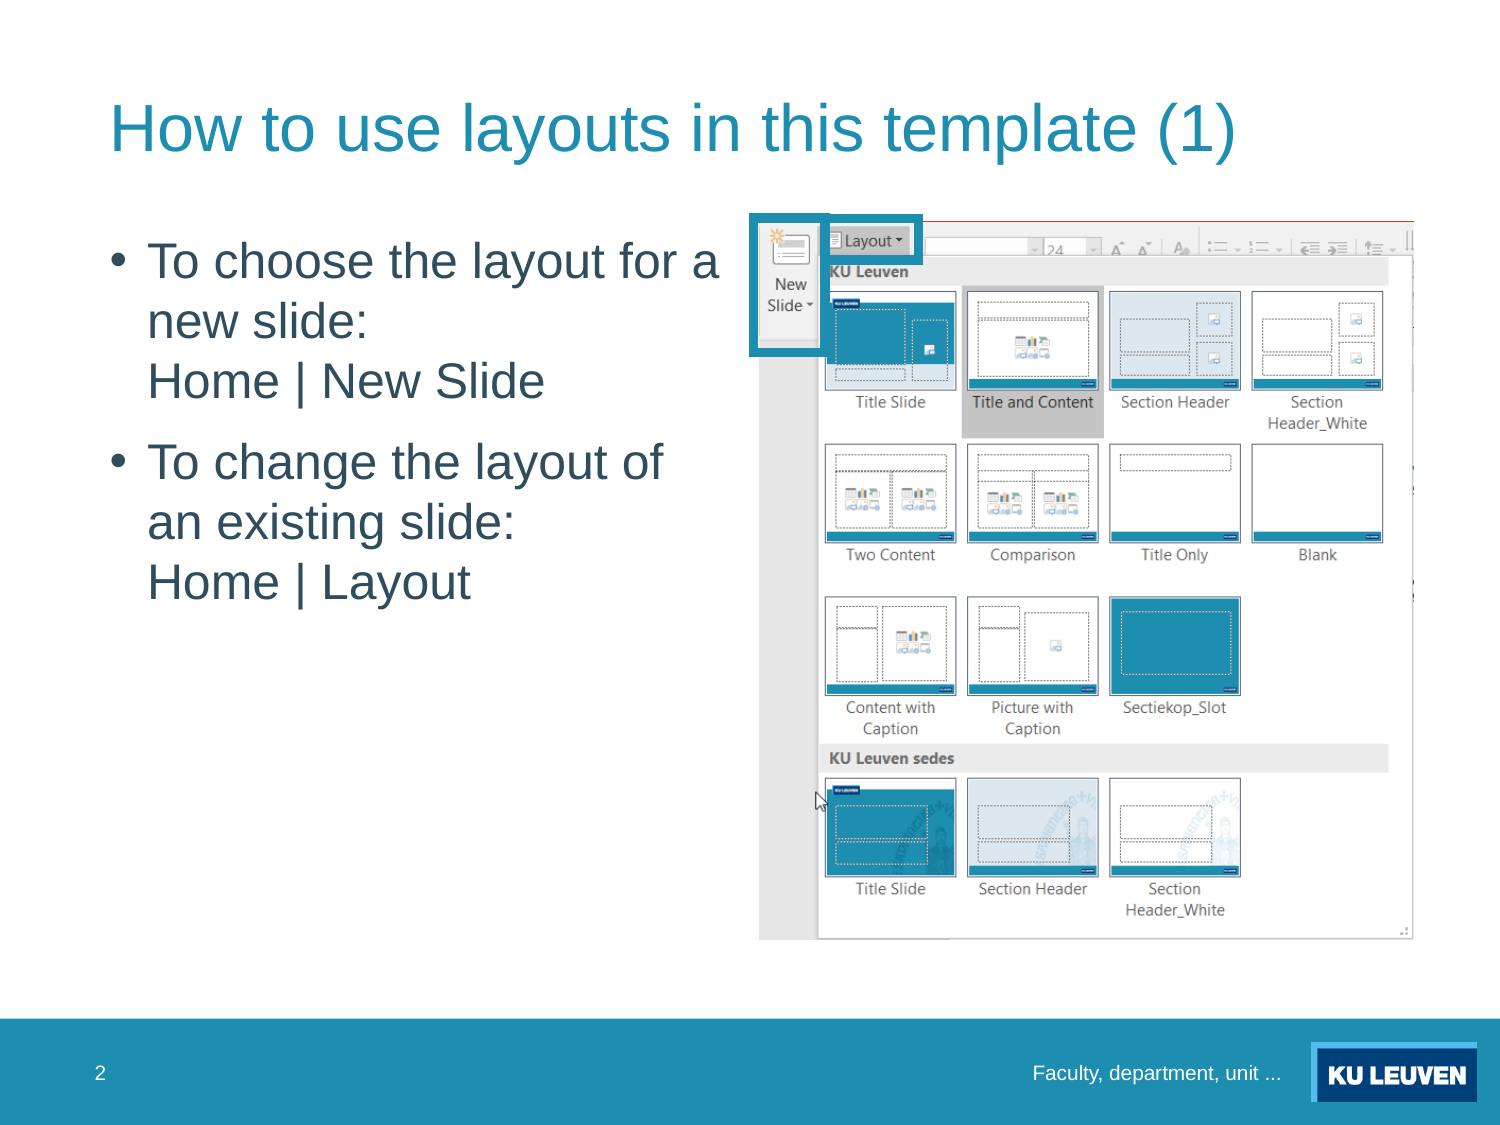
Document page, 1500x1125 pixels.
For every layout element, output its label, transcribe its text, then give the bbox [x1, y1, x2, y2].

title How to use layouts in this template (1) [94, 35, 1406, 225]
text_box [753, 217, 824, 353]
slide_number 2 [94, 1018, 201, 1125]
picture [759, 221, 1414, 940]
footer Faculty, department, unit ... [705, 1018, 1312, 1125]
picture [1312, 1042, 1477, 1102]
list To choose the layout for a new slide: Home | New Slide To change the layout of an existing slide: Home | Layout [94, 225, 735, 993]
text_box [824, 217, 919, 221]
